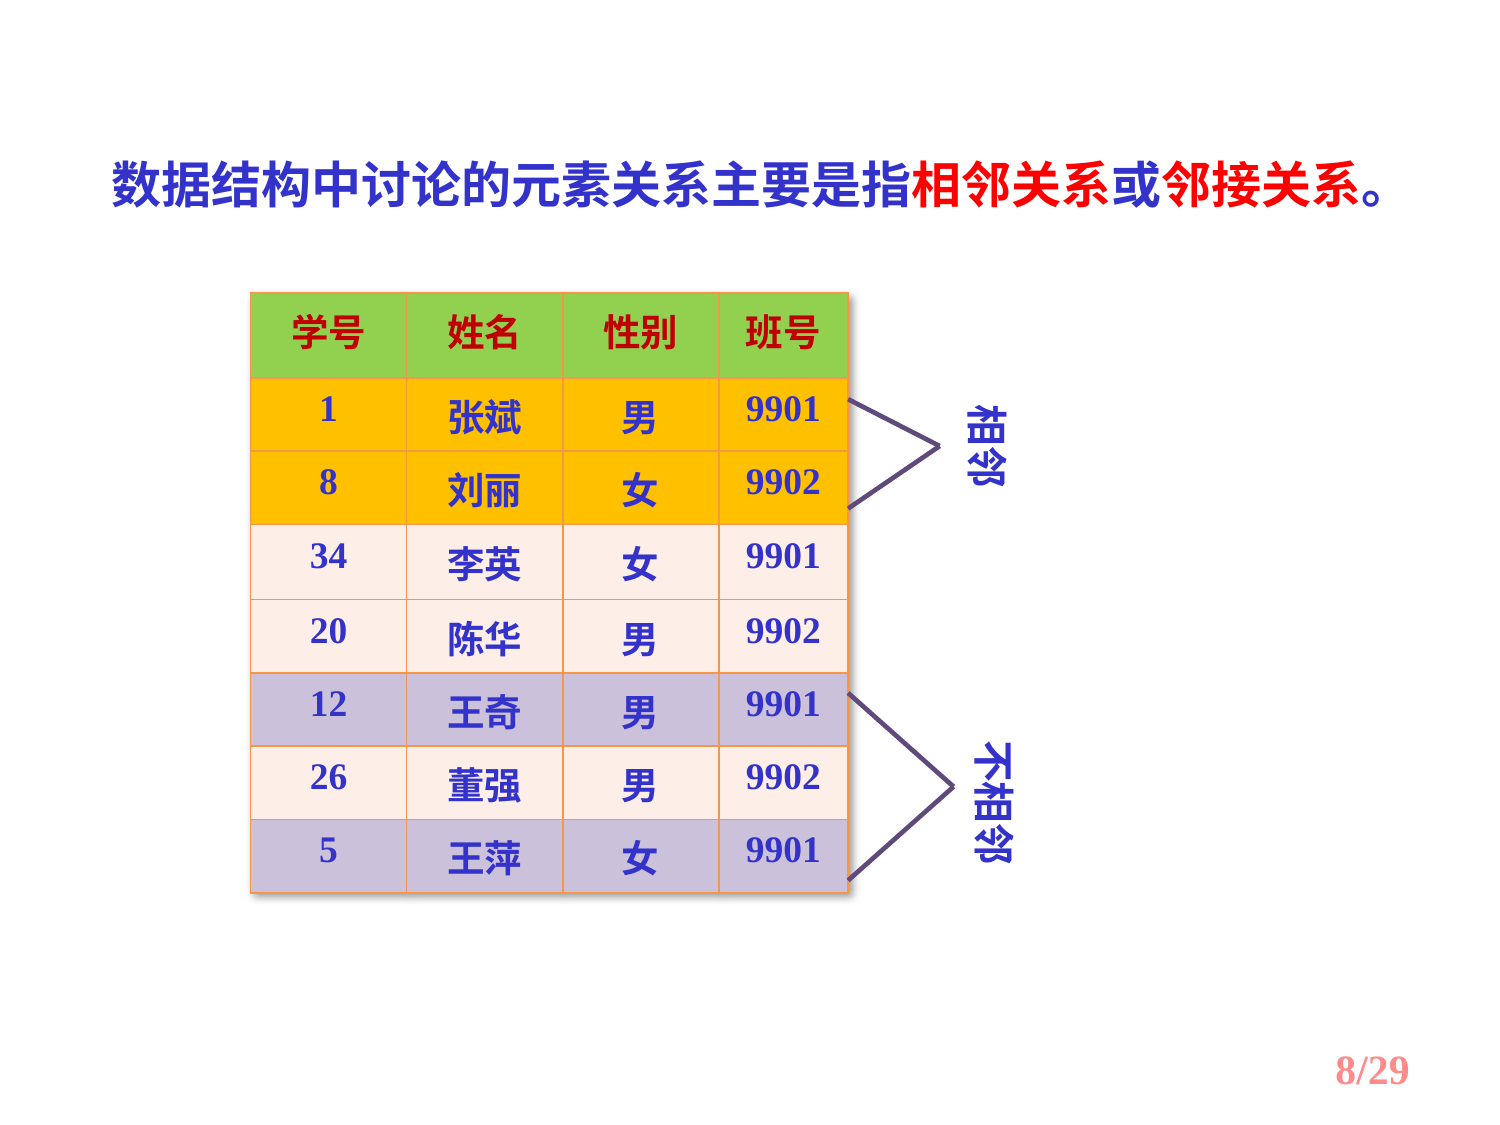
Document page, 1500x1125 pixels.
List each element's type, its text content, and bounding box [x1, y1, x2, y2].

table_cell 8 [251, 452, 406, 524]
table_header 性别 [564, 294, 718, 377]
slide_number 8 [1074, 1042, 1425, 1103]
table_cell 9901 [720, 820, 847, 892]
table_cell 9901 [720, 674, 847, 745]
table_cell 男 [564, 600, 718, 672]
table_cell 1 [251, 379, 406, 450]
table_cell 王萍 [407, 820, 562, 892]
table_header 姓名 [407, 294, 562, 377]
table_cell 刘丽 [407, 452, 562, 524]
table_cell 20 [251, 600, 406, 672]
text_box 不相邻 [947, 701, 1043, 905]
table_header 班号 [720, 294, 847, 377]
table_cell 男 [564, 747, 718, 819]
table_cell 5 [251, 820, 406, 892]
text_box 相邻 [939, 367, 1036, 525]
table_cell 男 [564, 674, 718, 745]
table_cell 9901 [720, 379, 847, 450]
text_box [847, 398, 940, 445]
table_cell 26 [251, 747, 406, 819]
table_cell 陈华 [407, 600, 562, 672]
table_cell 9902 [720, 452, 847, 524]
text_box 数据结构中讨论的元素关系主要是指相邻关系或邻接关系。 [93, 152, 1430, 213]
table_cell 9902 [720, 600, 847, 672]
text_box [847, 445, 940, 509]
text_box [847, 786, 954, 881]
table_cell 李英 [407, 525, 562, 599]
table_cell 王奇 [407, 674, 562, 745]
table_cell 女 [564, 452, 718, 524]
table_cell 12 [251, 674, 406, 745]
table_cell 男 [564, 379, 718, 450]
table_cell 9901 [720, 525, 847, 599]
table_cell 董强 [407, 747, 562, 819]
table_cell 9902 [720, 747, 842, 819]
table_cell 女 [564, 525, 718, 599]
table_cell 34 [251, 525, 406, 599]
table_header 学号 [251, 294, 406, 377]
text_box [847, 692, 954, 786]
table_cell 张斌 [407, 379, 562, 450]
table_cell 女 [564, 820, 718, 892]
